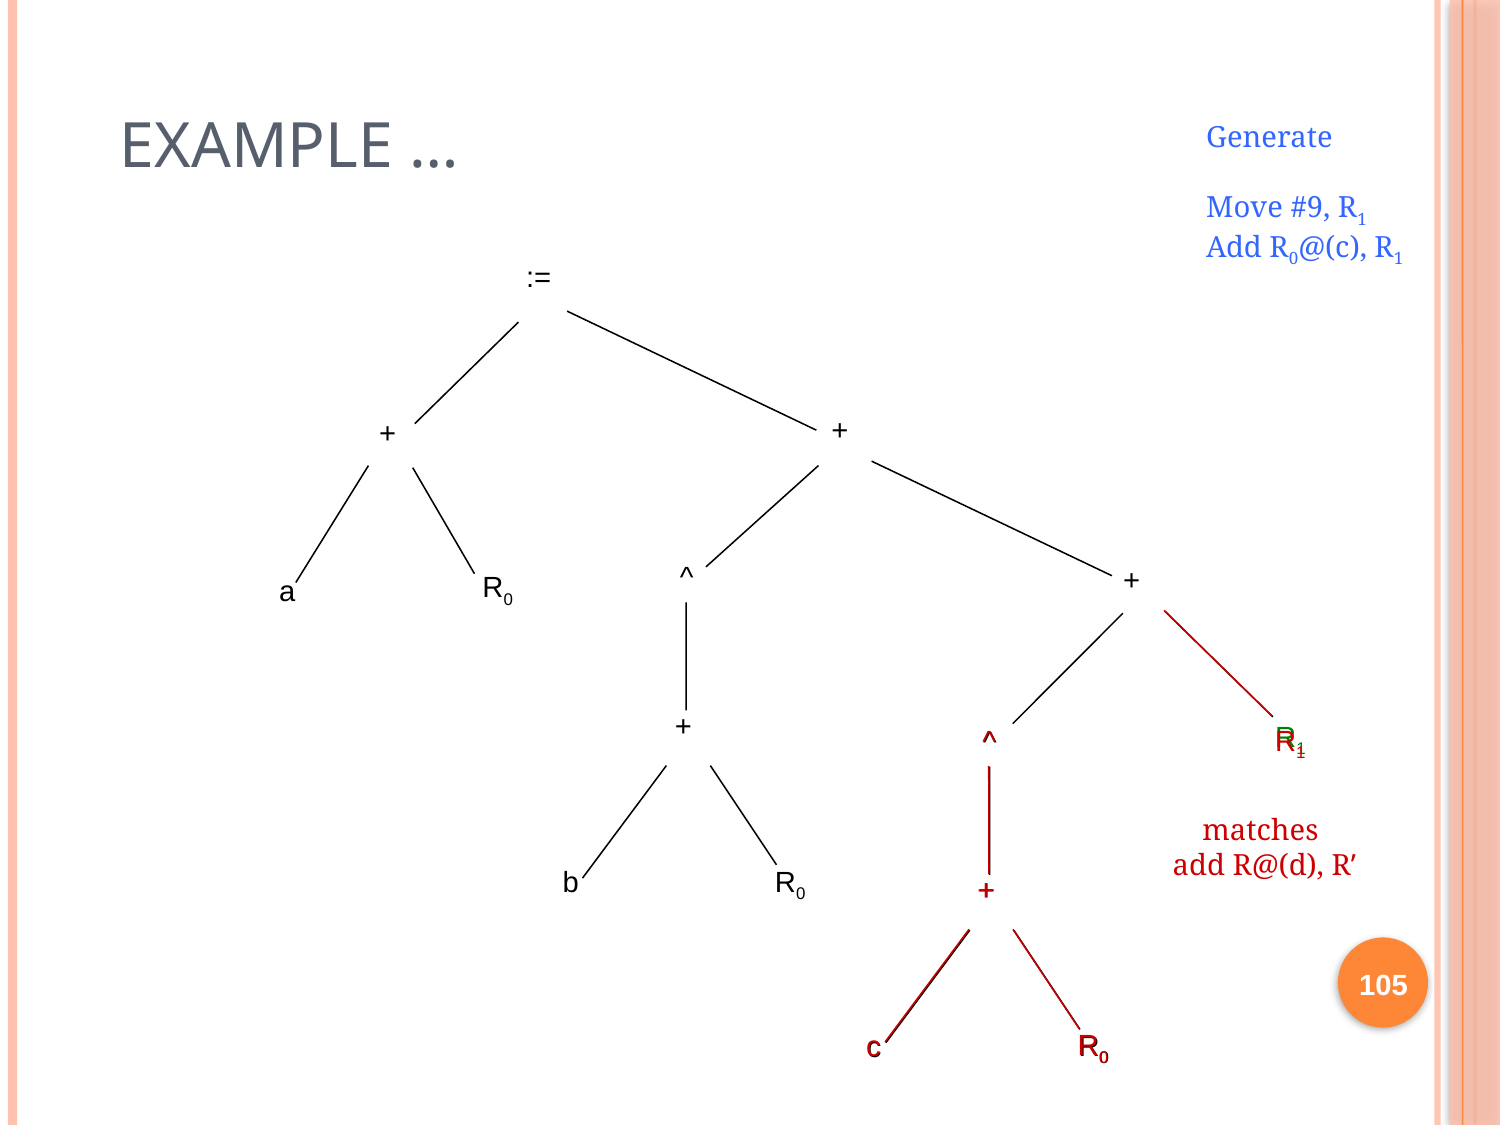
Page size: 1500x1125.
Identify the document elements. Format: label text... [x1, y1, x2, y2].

text_box R0 [760, 855, 821, 910]
text_box b [547, 856, 594, 906]
text_box ^ [967, 715, 1011, 765]
text_box + [962, 863, 1010, 914]
text_box + [659, 699, 707, 750]
text_box + [364, 406, 412, 457]
text_box + [1100, 554, 1163, 605]
text_box R1 [1260, 714, 1321, 770]
text_box R0 [467, 561, 528, 616]
text_box R1 [1260, 710, 1321, 714]
text_box + [816, 404, 864, 455]
slide_number 105 [1333, 940, 1434, 1026]
title Example … [104, 0, 1380, 188]
text_box a [264, 565, 311, 615]
text_box := [511, 250, 567, 301]
text_box R0 [1062, 1019, 1124, 1074]
text_box Generate Move #9, R1 Add R0@(c), R1 [1191, 111, 1419, 276]
text_box matches add R@(d), R’ [1157, 803, 1371, 889]
text_box ^ [664, 551, 709, 601]
text_box c [851, 1020, 896, 1070]
